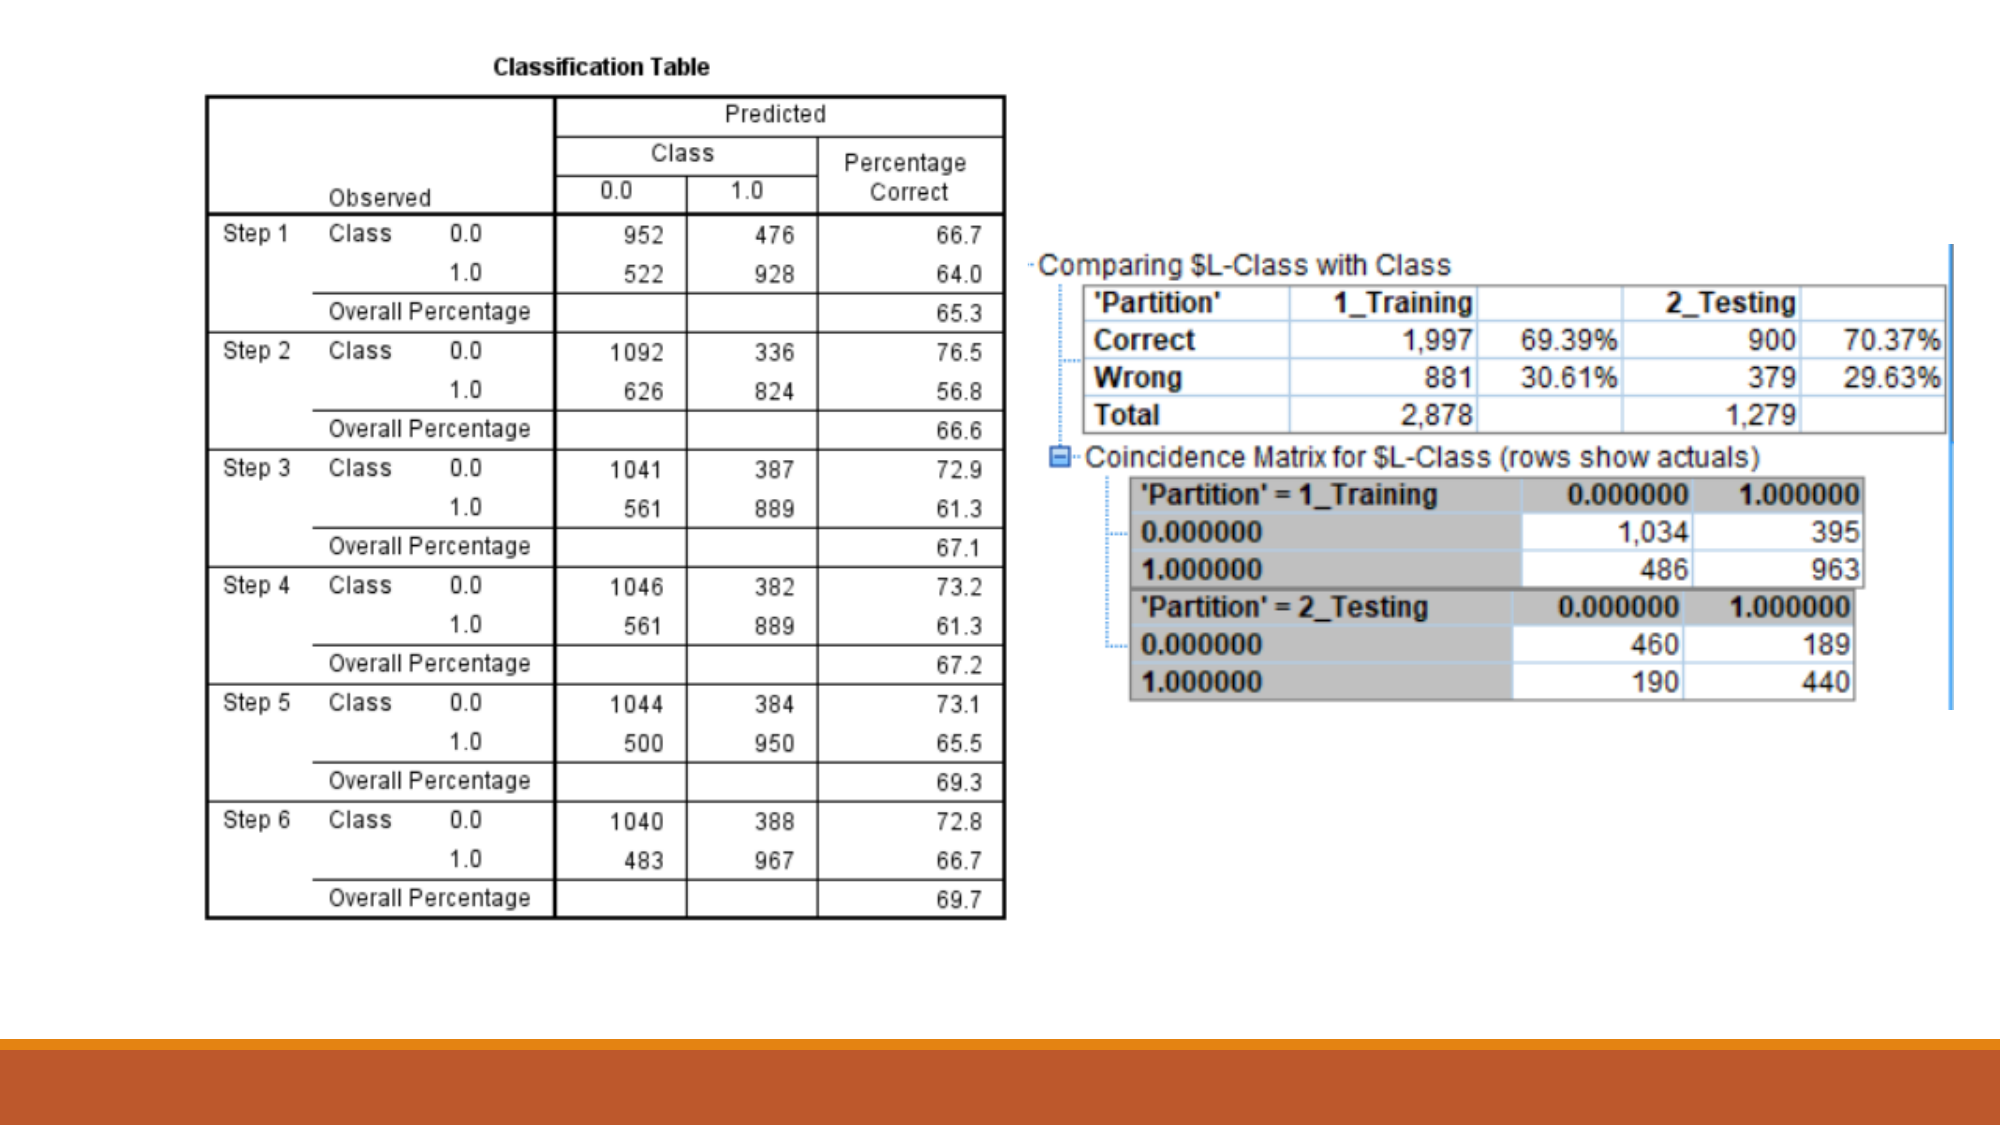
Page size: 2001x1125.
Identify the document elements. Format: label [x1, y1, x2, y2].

picture [179, 46, 1955, 945]
